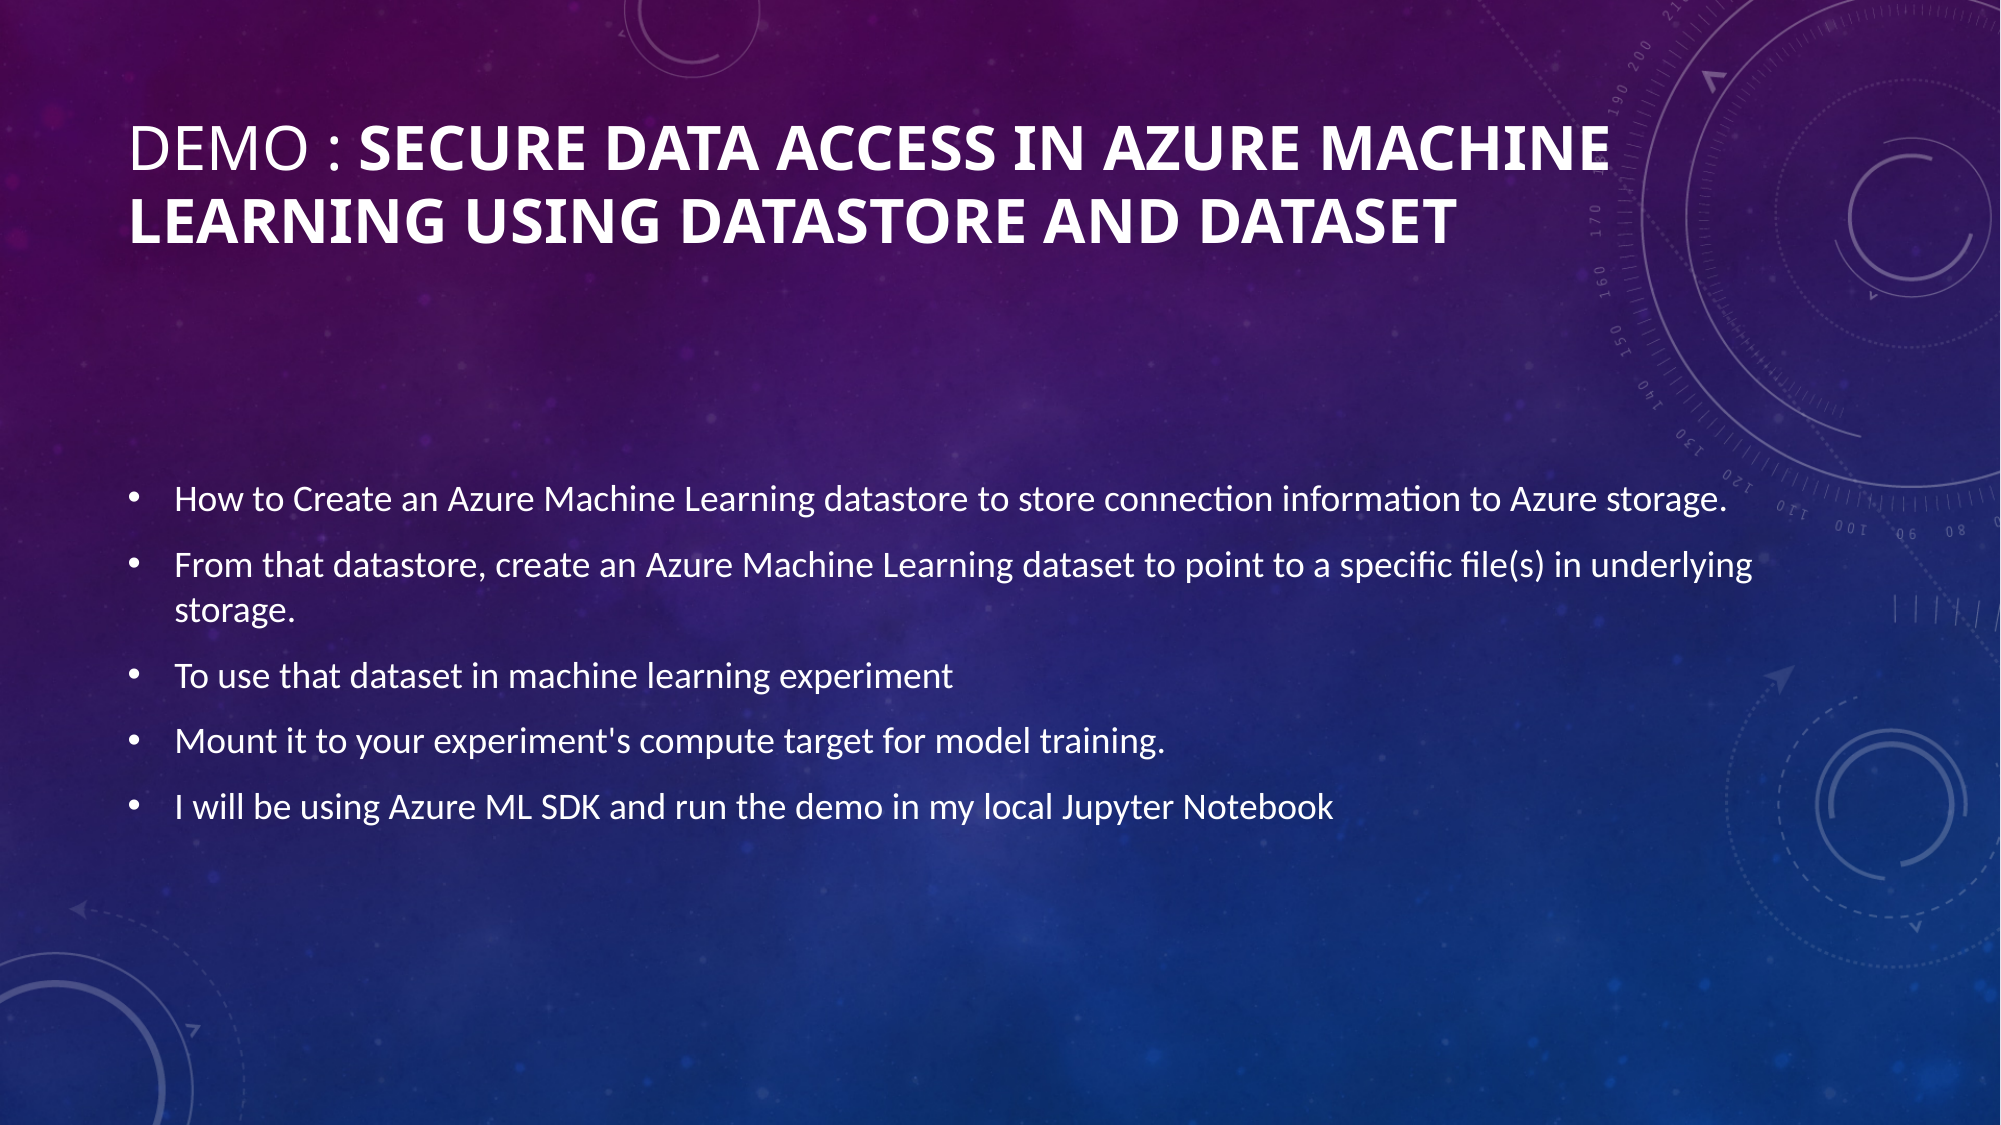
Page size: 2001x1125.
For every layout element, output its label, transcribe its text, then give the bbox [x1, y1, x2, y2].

title Demo : Secure data access in Azure Machine Learning using DataStore and Dataset [112, 99, 1775, 339]
list How to Create an Azure Machine Learning datastore to store connection information to Azure storage. From that datastore, create an Azure Machine Learning dataset to point to a specific file(s) in underlying storage. To use that dataset in machine learning experiment Mount it to your experiment's compute target for model training. I will be using Azure ML SDK and run the demo in my local Jupyter Notebook [112, 351, 1775, 950]
picture [0, 0, 2001, 1125]
